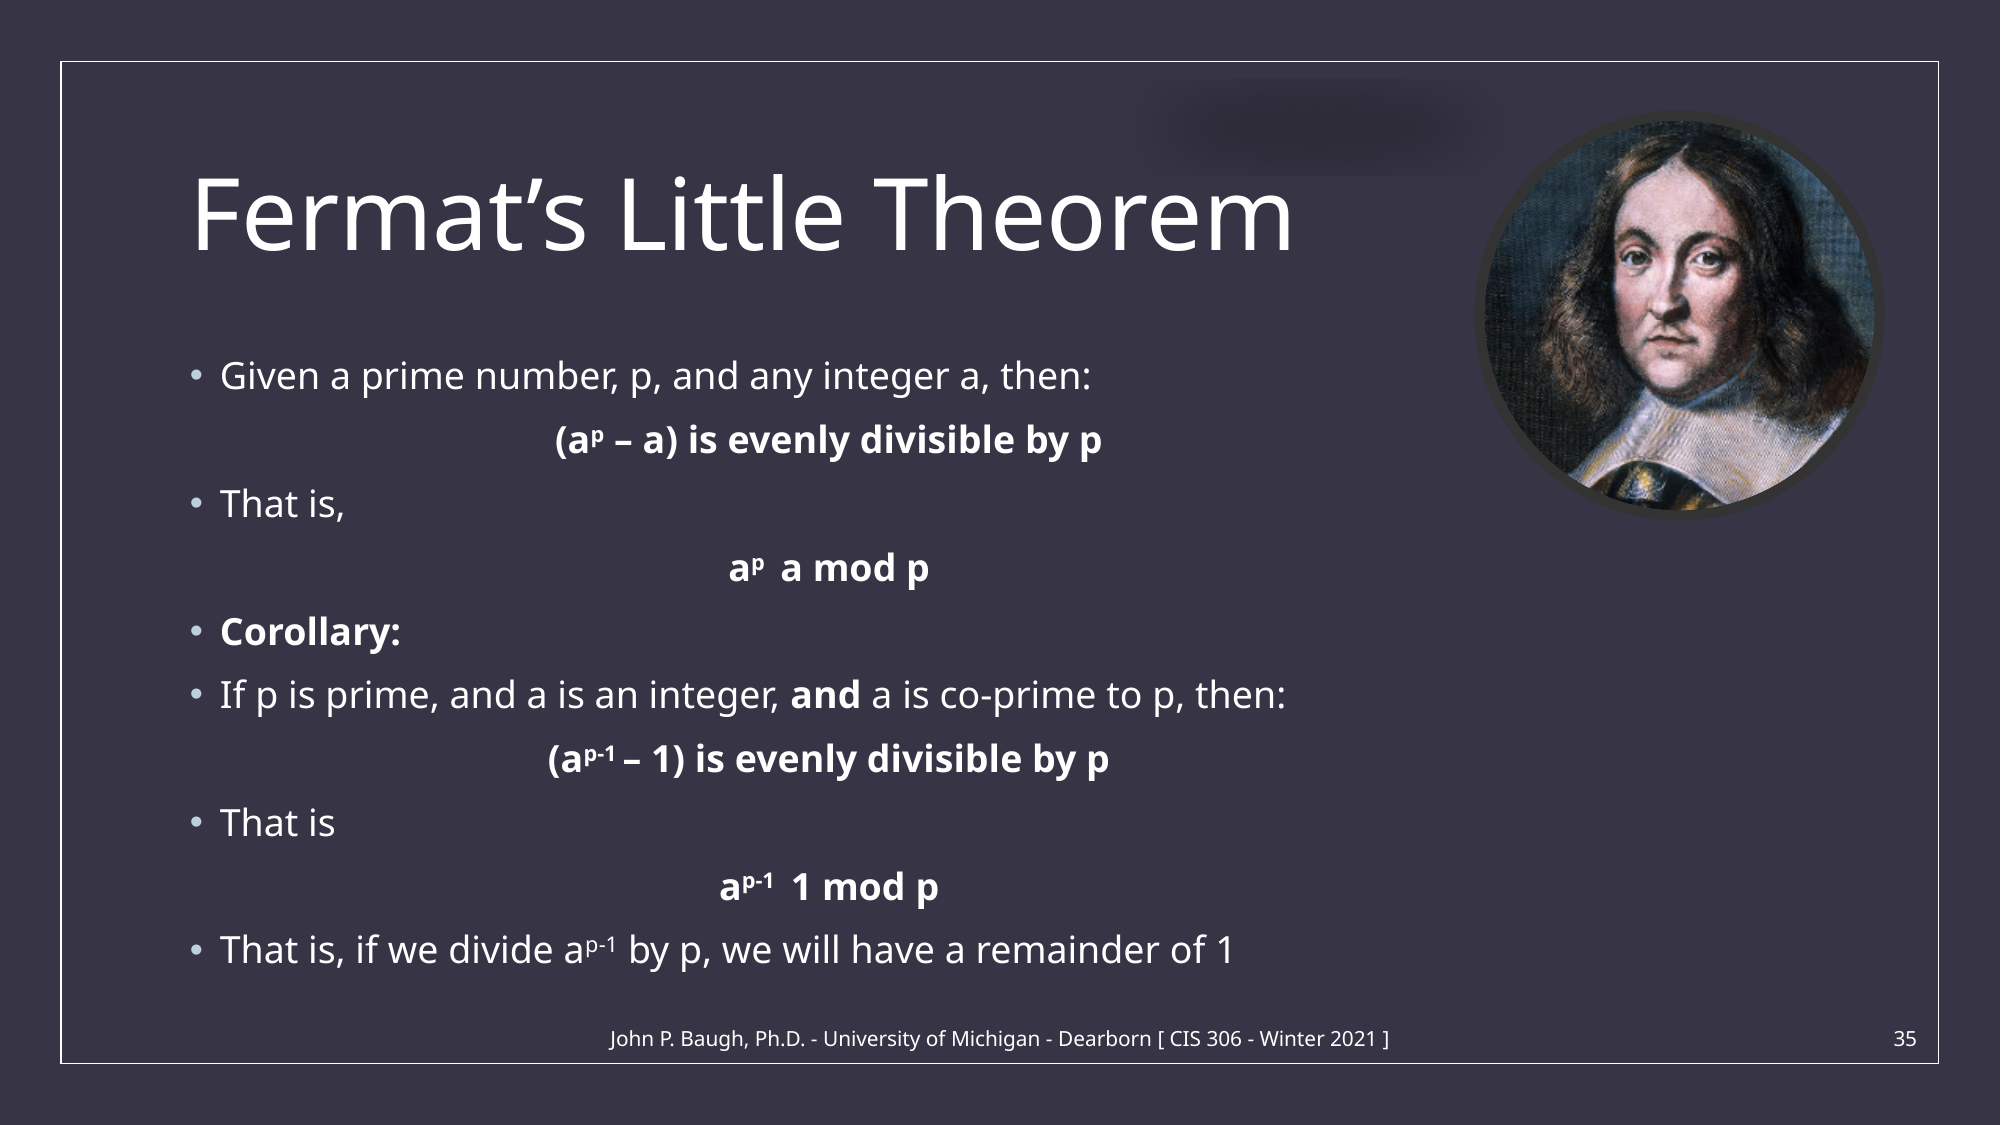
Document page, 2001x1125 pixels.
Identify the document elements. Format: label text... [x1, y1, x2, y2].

title Fermat’s Little Theorem [174, 105, 1473, 331]
slide_number 35 [1692, 1019, 1932, 1062]
title Fermat’s Little Theorem [1490, 105, 1825, 111]
picture [1479, 115, 1880, 516]
footer John P. Baugh, Ph.D. - University of Michigan - Dearborn [ CIS 306 - Winter 2021 ] [572, 1019, 1428, 1062]
